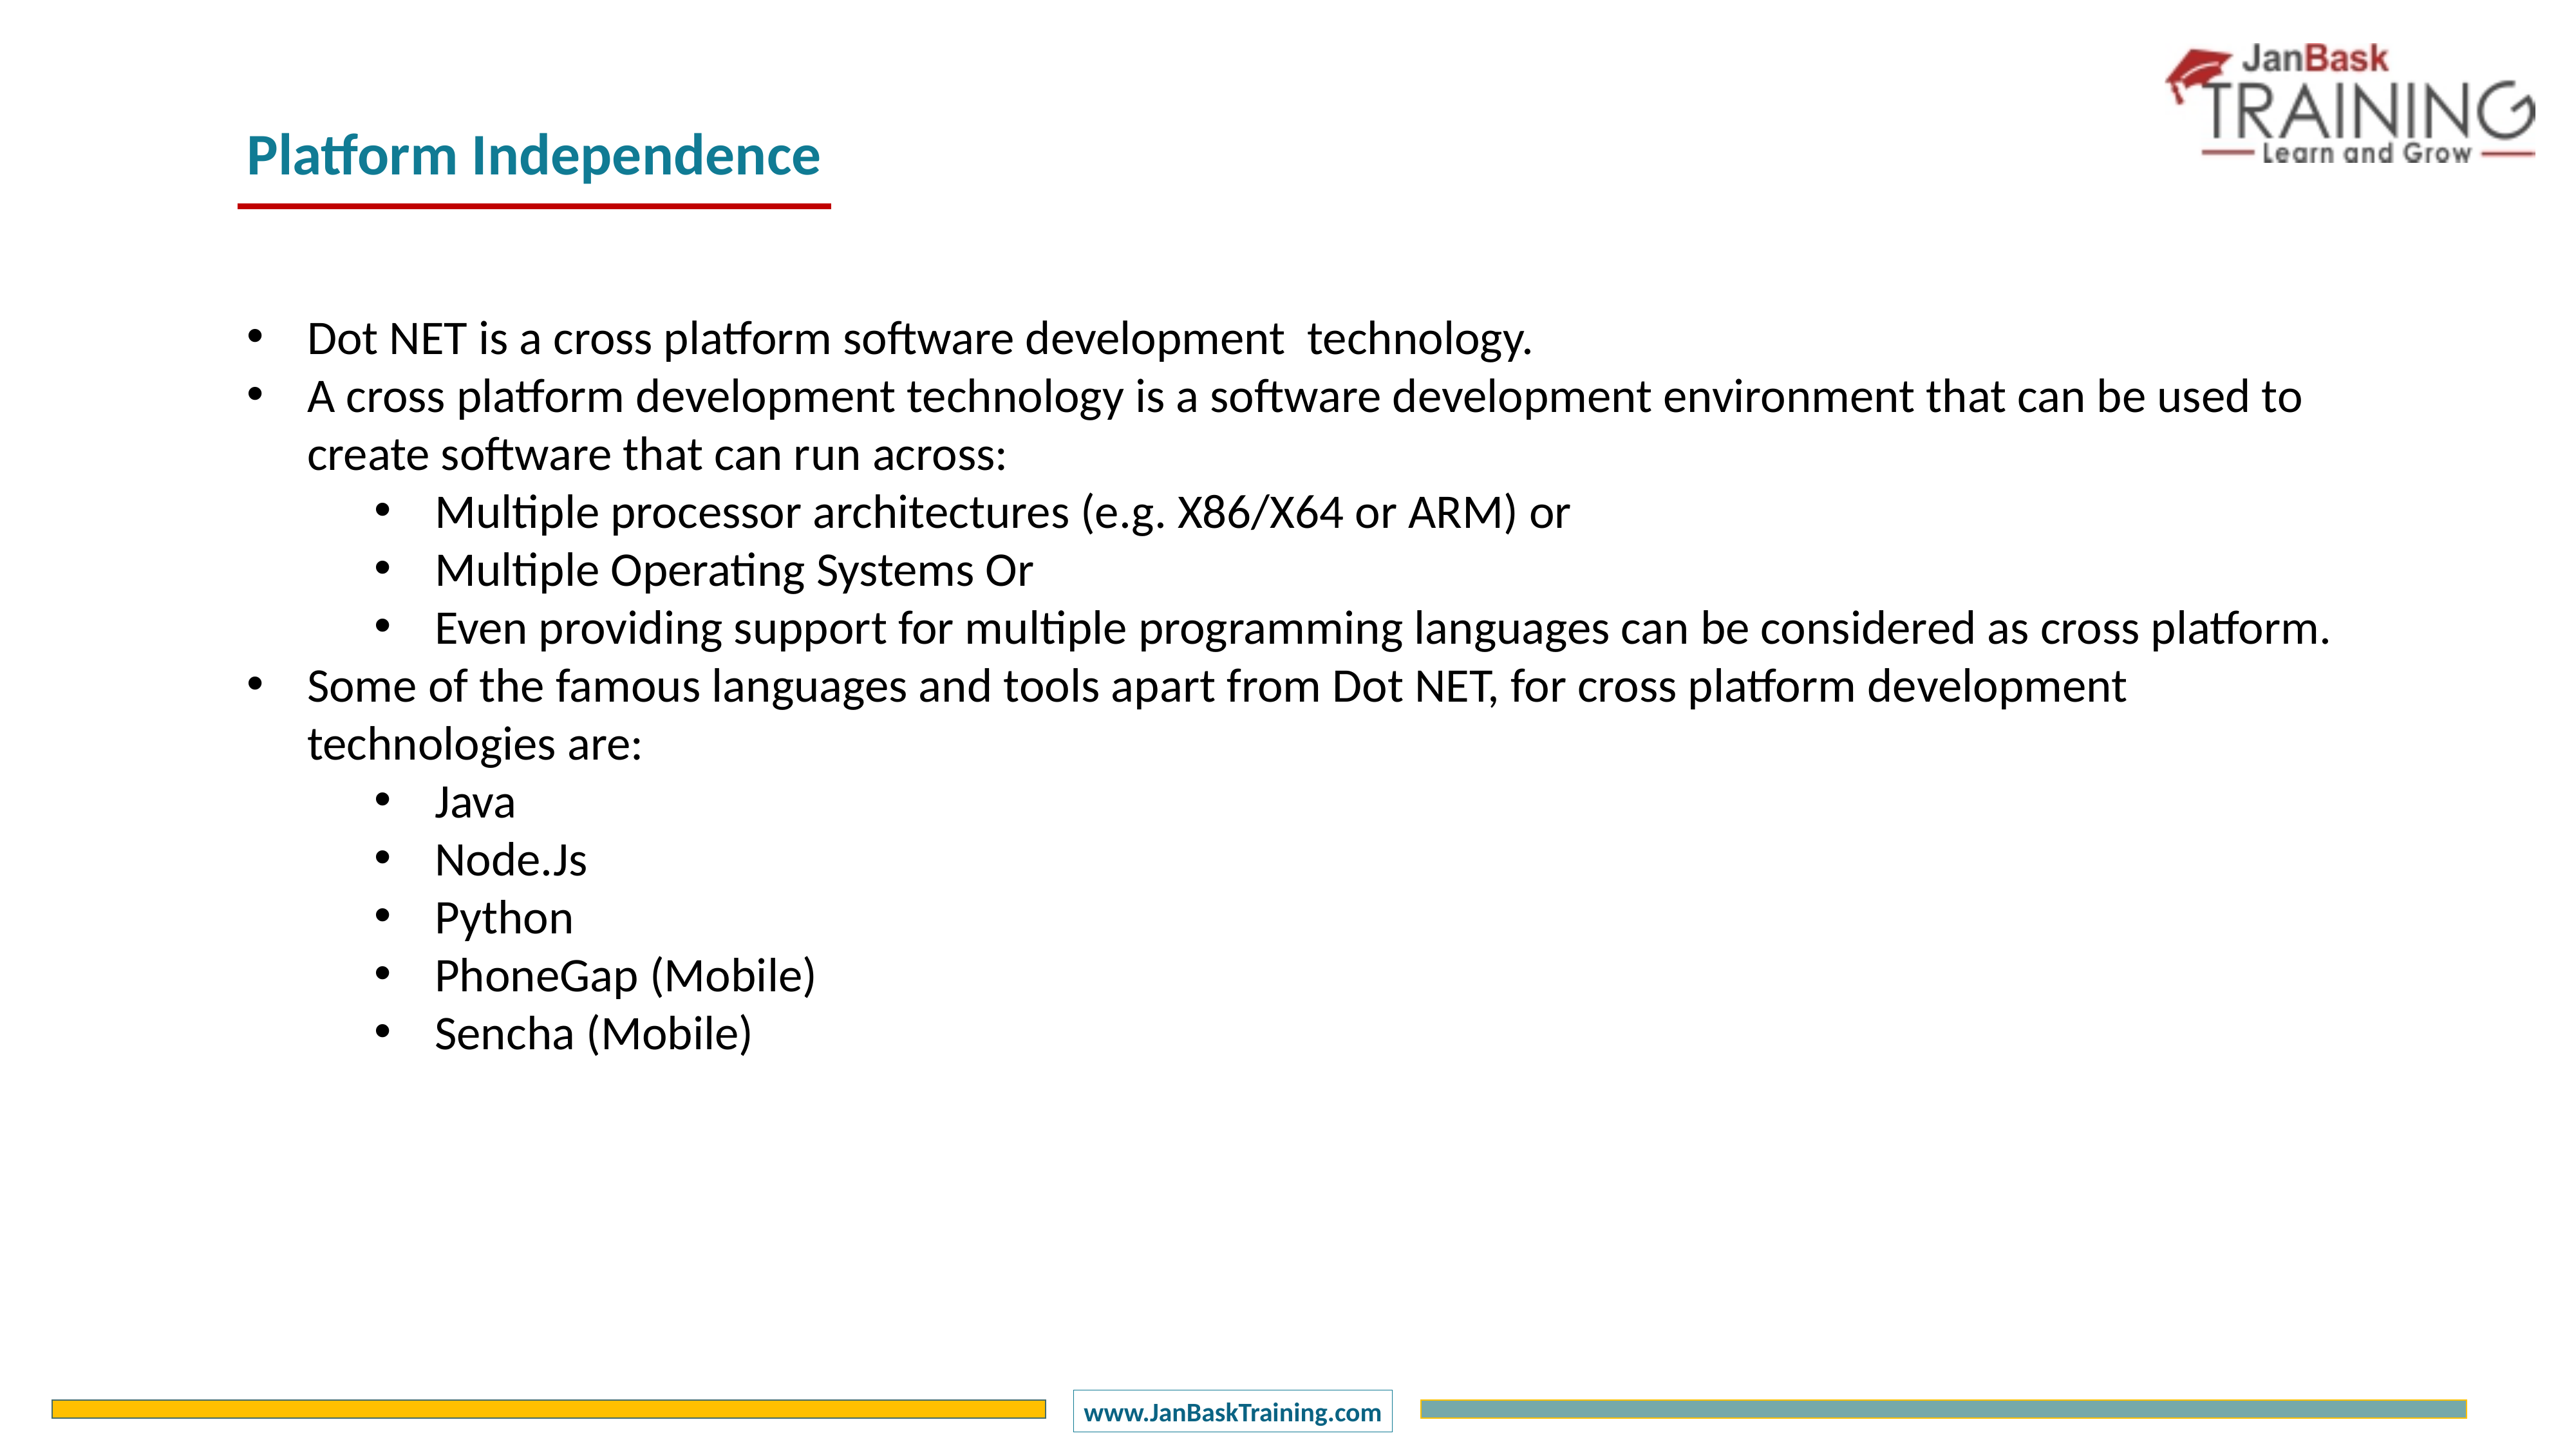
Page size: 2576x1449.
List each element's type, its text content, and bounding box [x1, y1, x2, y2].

text_box Platform Independence [237, 111, 2044, 301]
text_box Dot NET is a cross platform software development technology. A cross platform development technology is a software development environment that can be used to create software that can run across: Multiple processor architectures (e.g. X86/X64 or ARM) or Multiple Operating Systems Or Even providing support for multiple programming languages can be considered as cross platform. Some of the famous languages and tools apart from Dot NET, for cross platform development technologies are: Java Node.Js Python PhoneGap (Mobile) Sencha (Mobile) [237, 301, 2348, 1065]
picture [2165, 43, 2535, 163]
